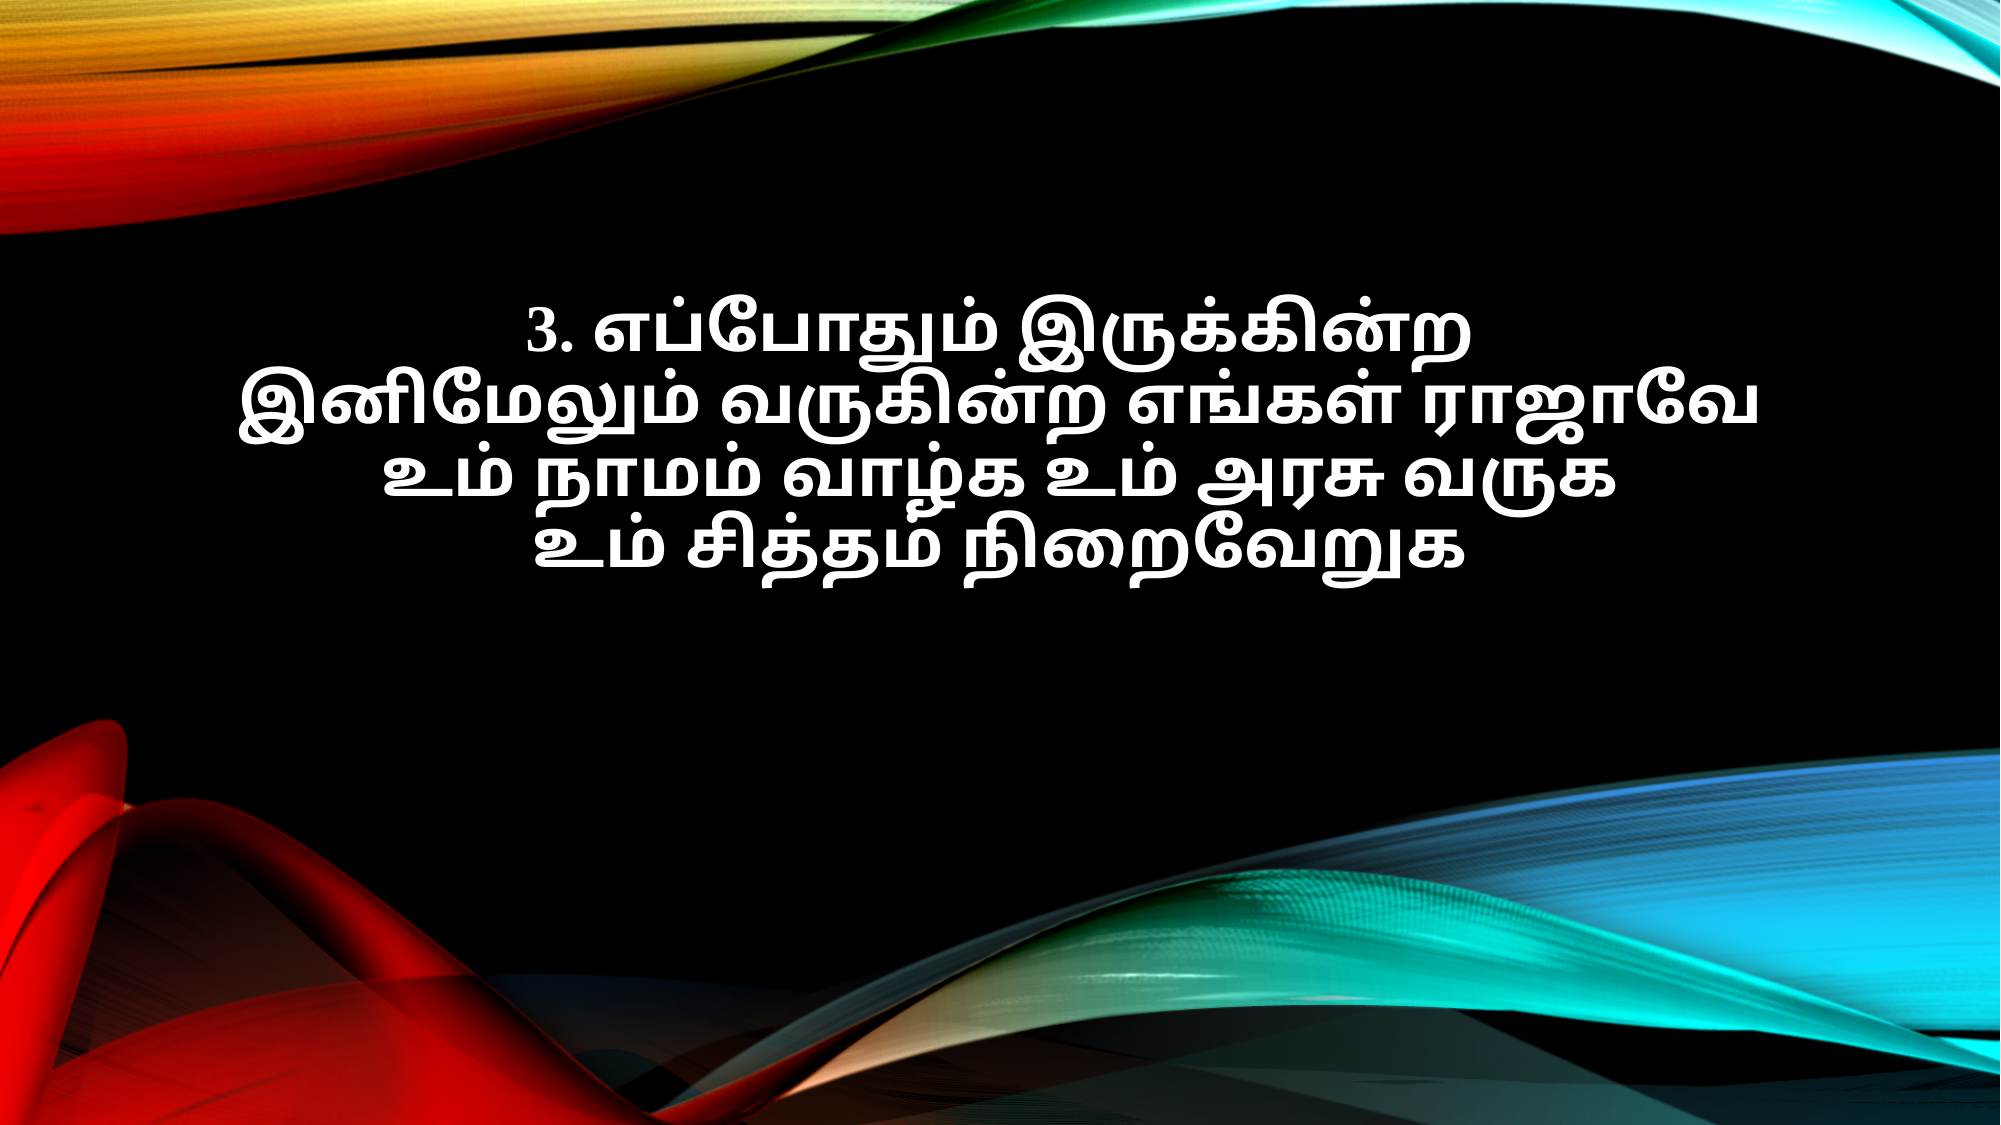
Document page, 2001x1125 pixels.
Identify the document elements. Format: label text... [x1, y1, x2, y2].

subtitle 3. எப்போதும் இருக்கின்ற இனிமேலும் வருகின்ற எங்கள் ராஜாவே உம் நாமம் வாழ்க உம் அரசு வருக உம் சித்தம் நிறைவேறுக [0, 0, 2000, 1125]
